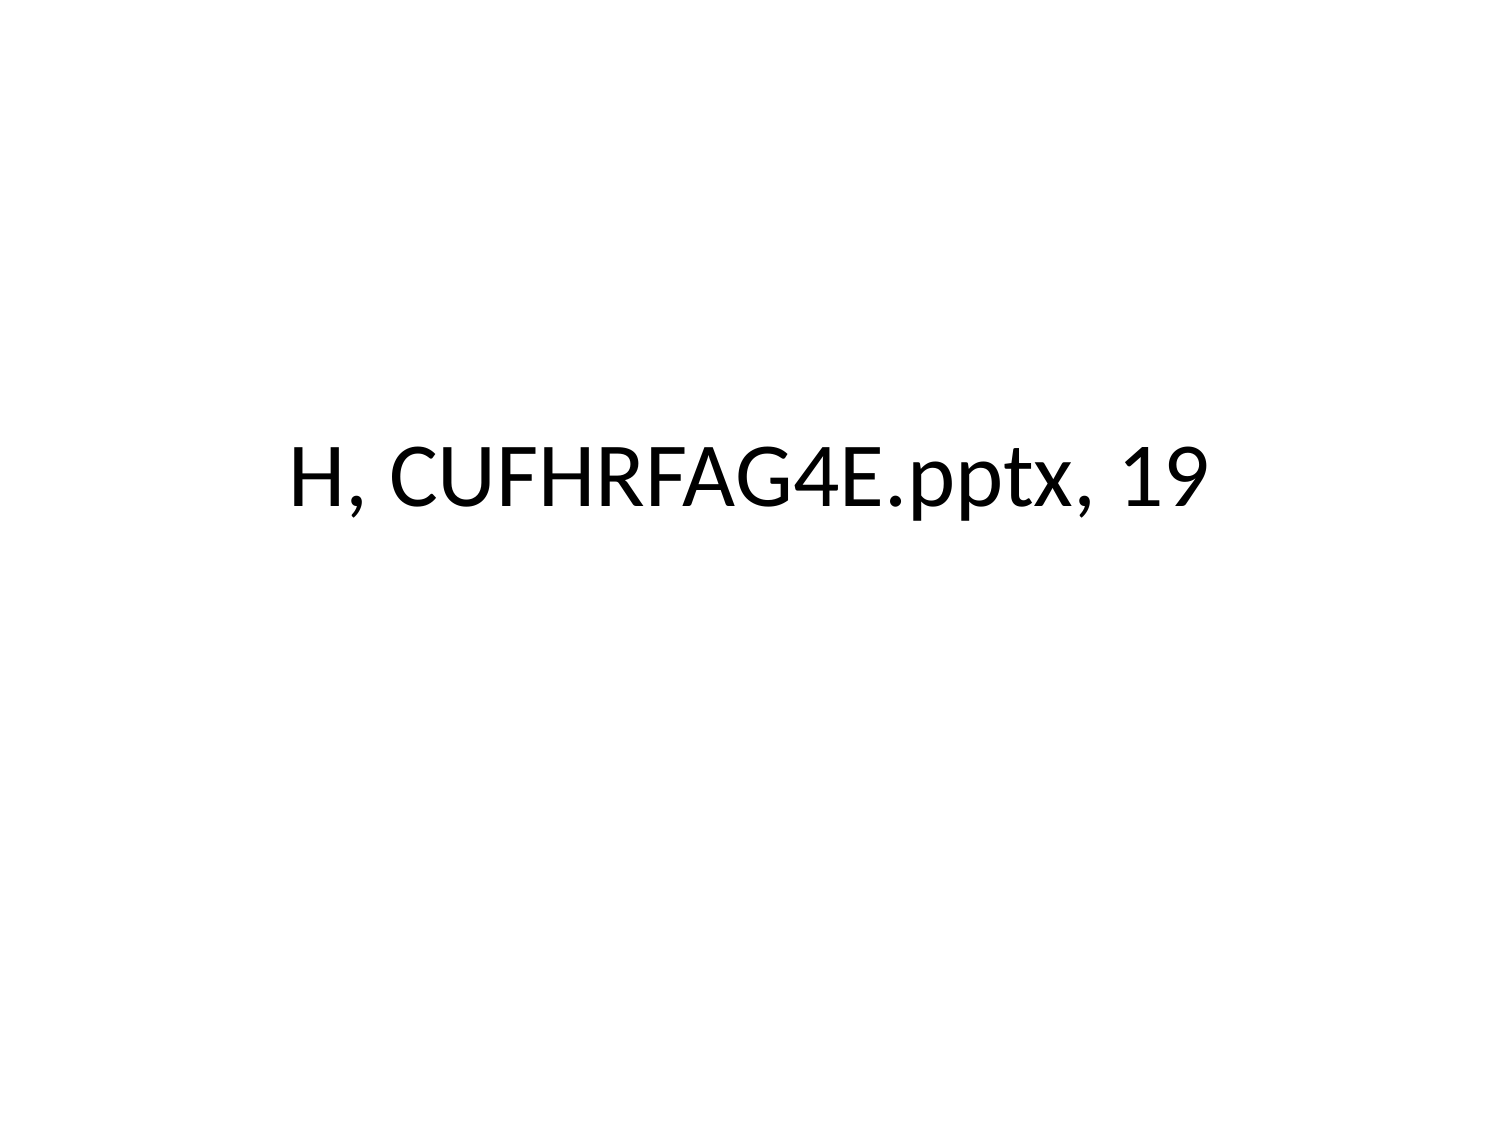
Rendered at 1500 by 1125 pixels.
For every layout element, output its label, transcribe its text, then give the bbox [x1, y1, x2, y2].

title H, CUFHRFAG4E.pptx, 19 [112, 349, 1388, 591]
